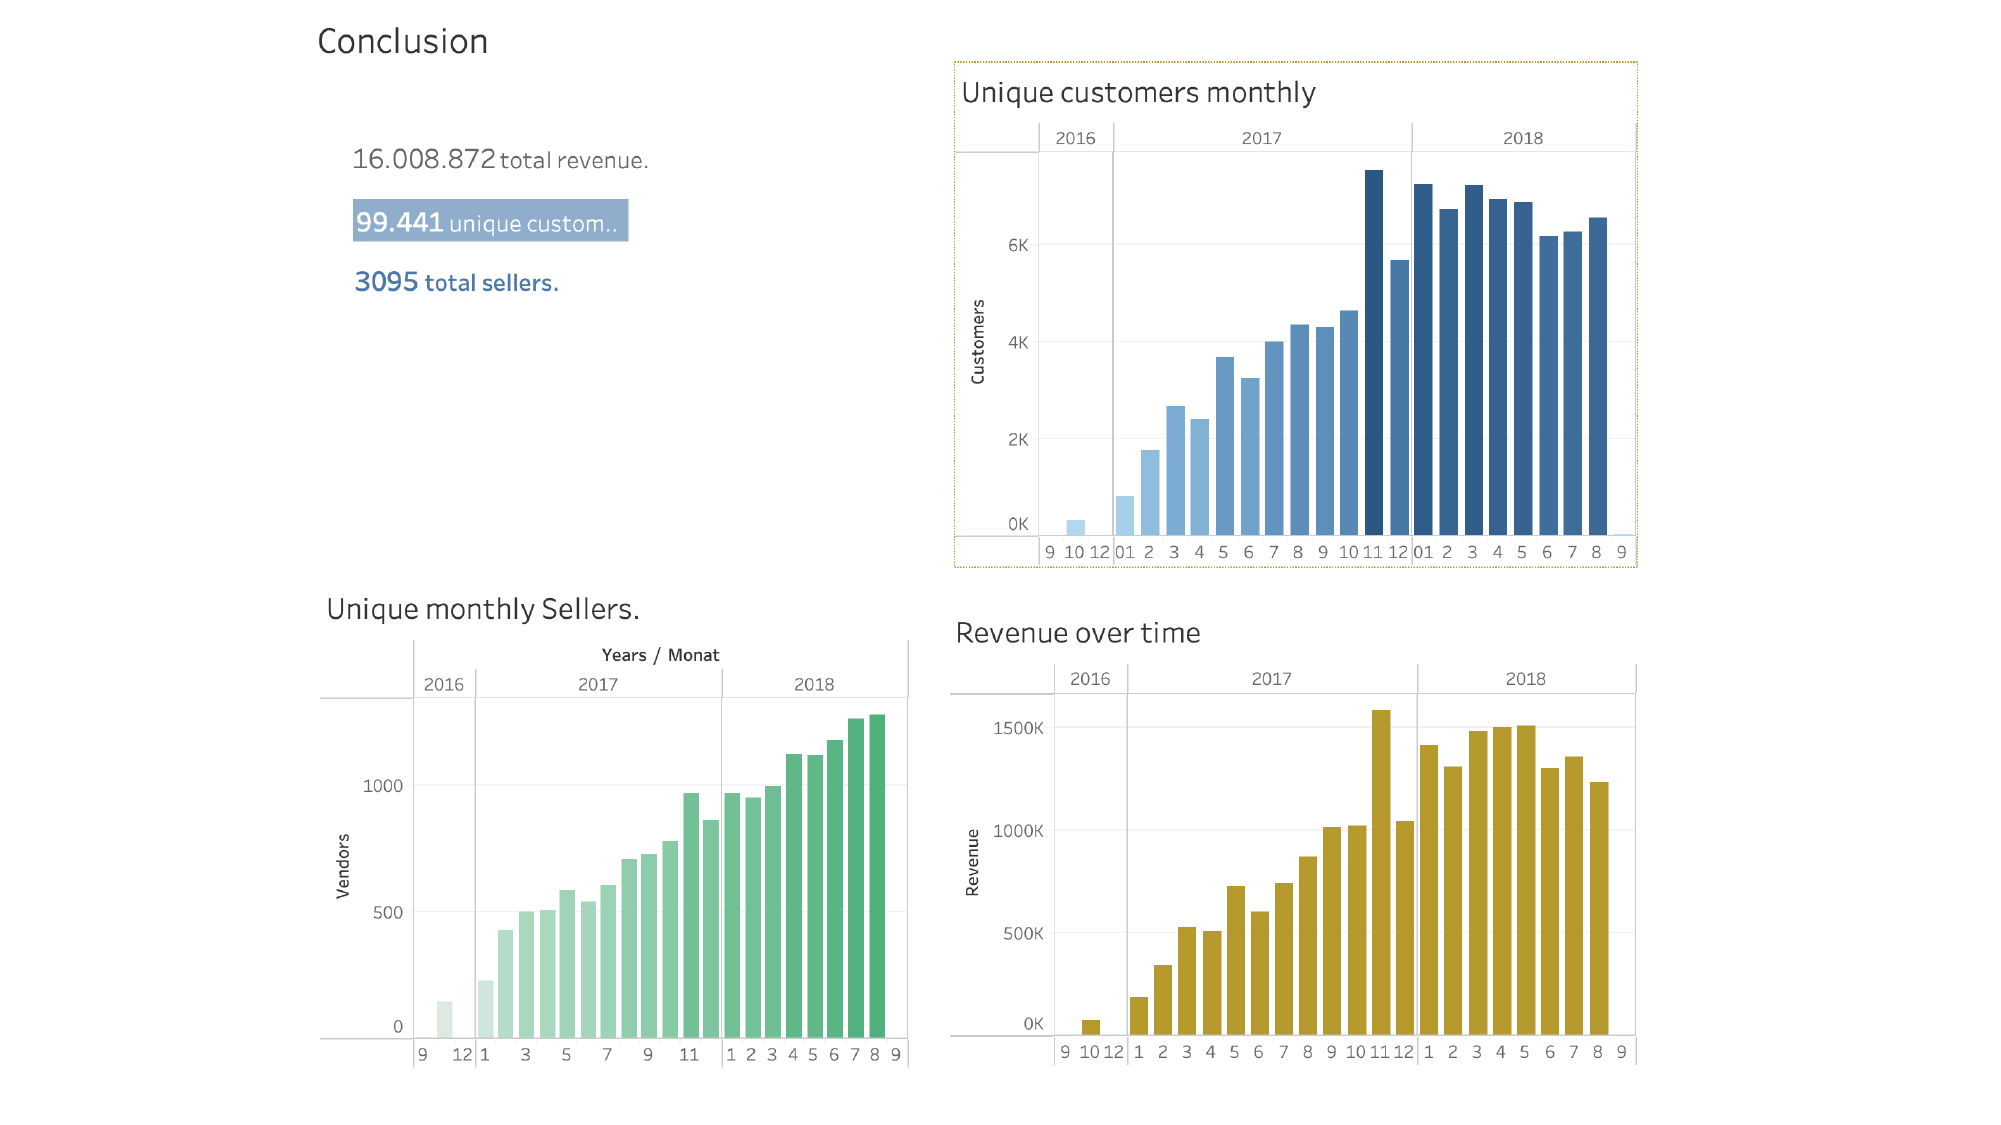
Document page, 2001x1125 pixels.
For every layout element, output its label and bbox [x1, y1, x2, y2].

picture [296, 0, 1704, 1125]
